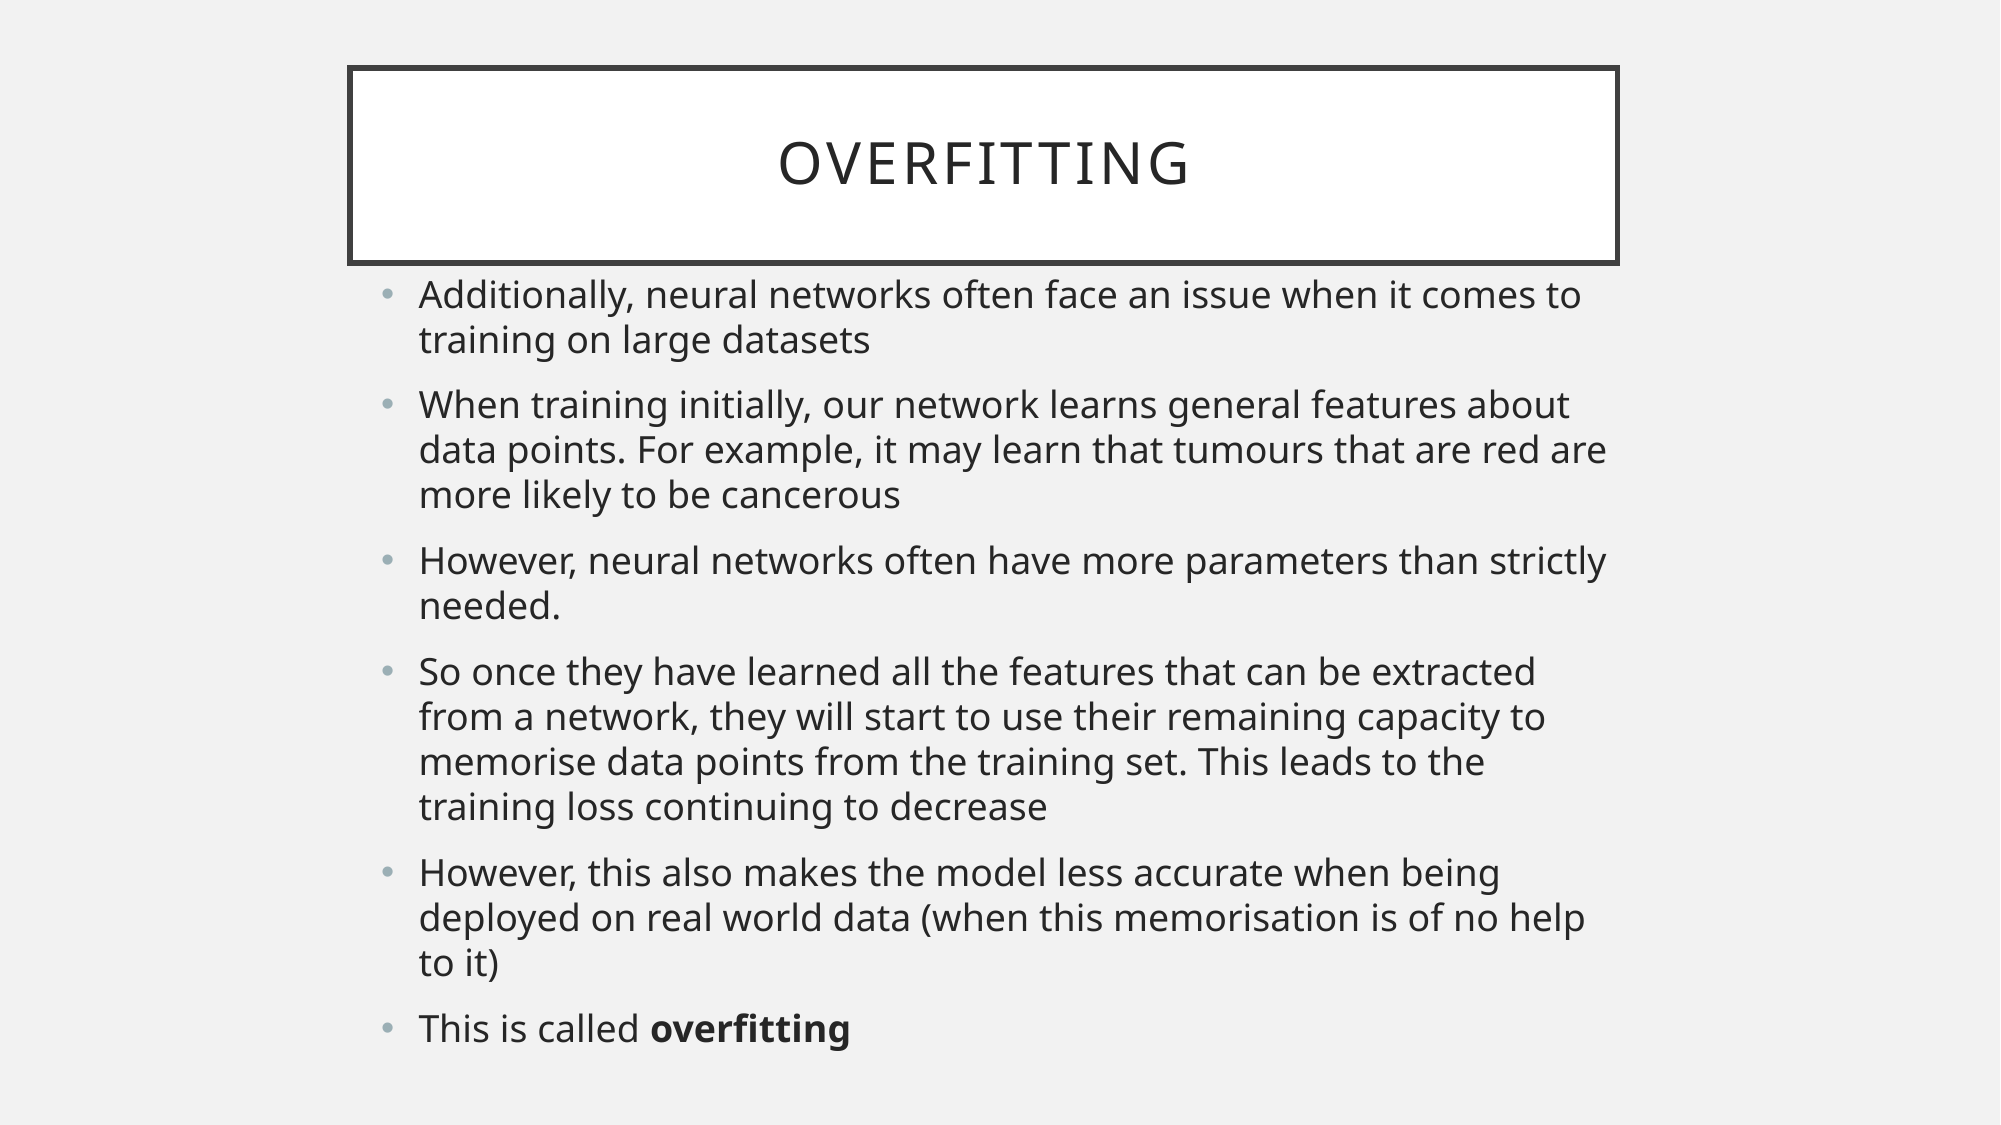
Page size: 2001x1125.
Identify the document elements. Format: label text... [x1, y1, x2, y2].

list Additionally, neural networks often face an issue when it comes to training on large datasets When training initially, our network learns general features about data points. For example, it may learn that tumours that are red are more likely to be cancerous However, neural networks often have more parameters than strictly needed. So once they have learned all the features that can be extracted from a network, they will start to use their remaining capacity to memorise data points from the training set. This leads to the training loss continuing to decrease However, this also makes the model less accurate when being deployed on real world data (when this memorisation is of no help to it) This is called overfitting [366, 263, 1634, 1008]
title Overfitting [347, 65, 1620, 266]
